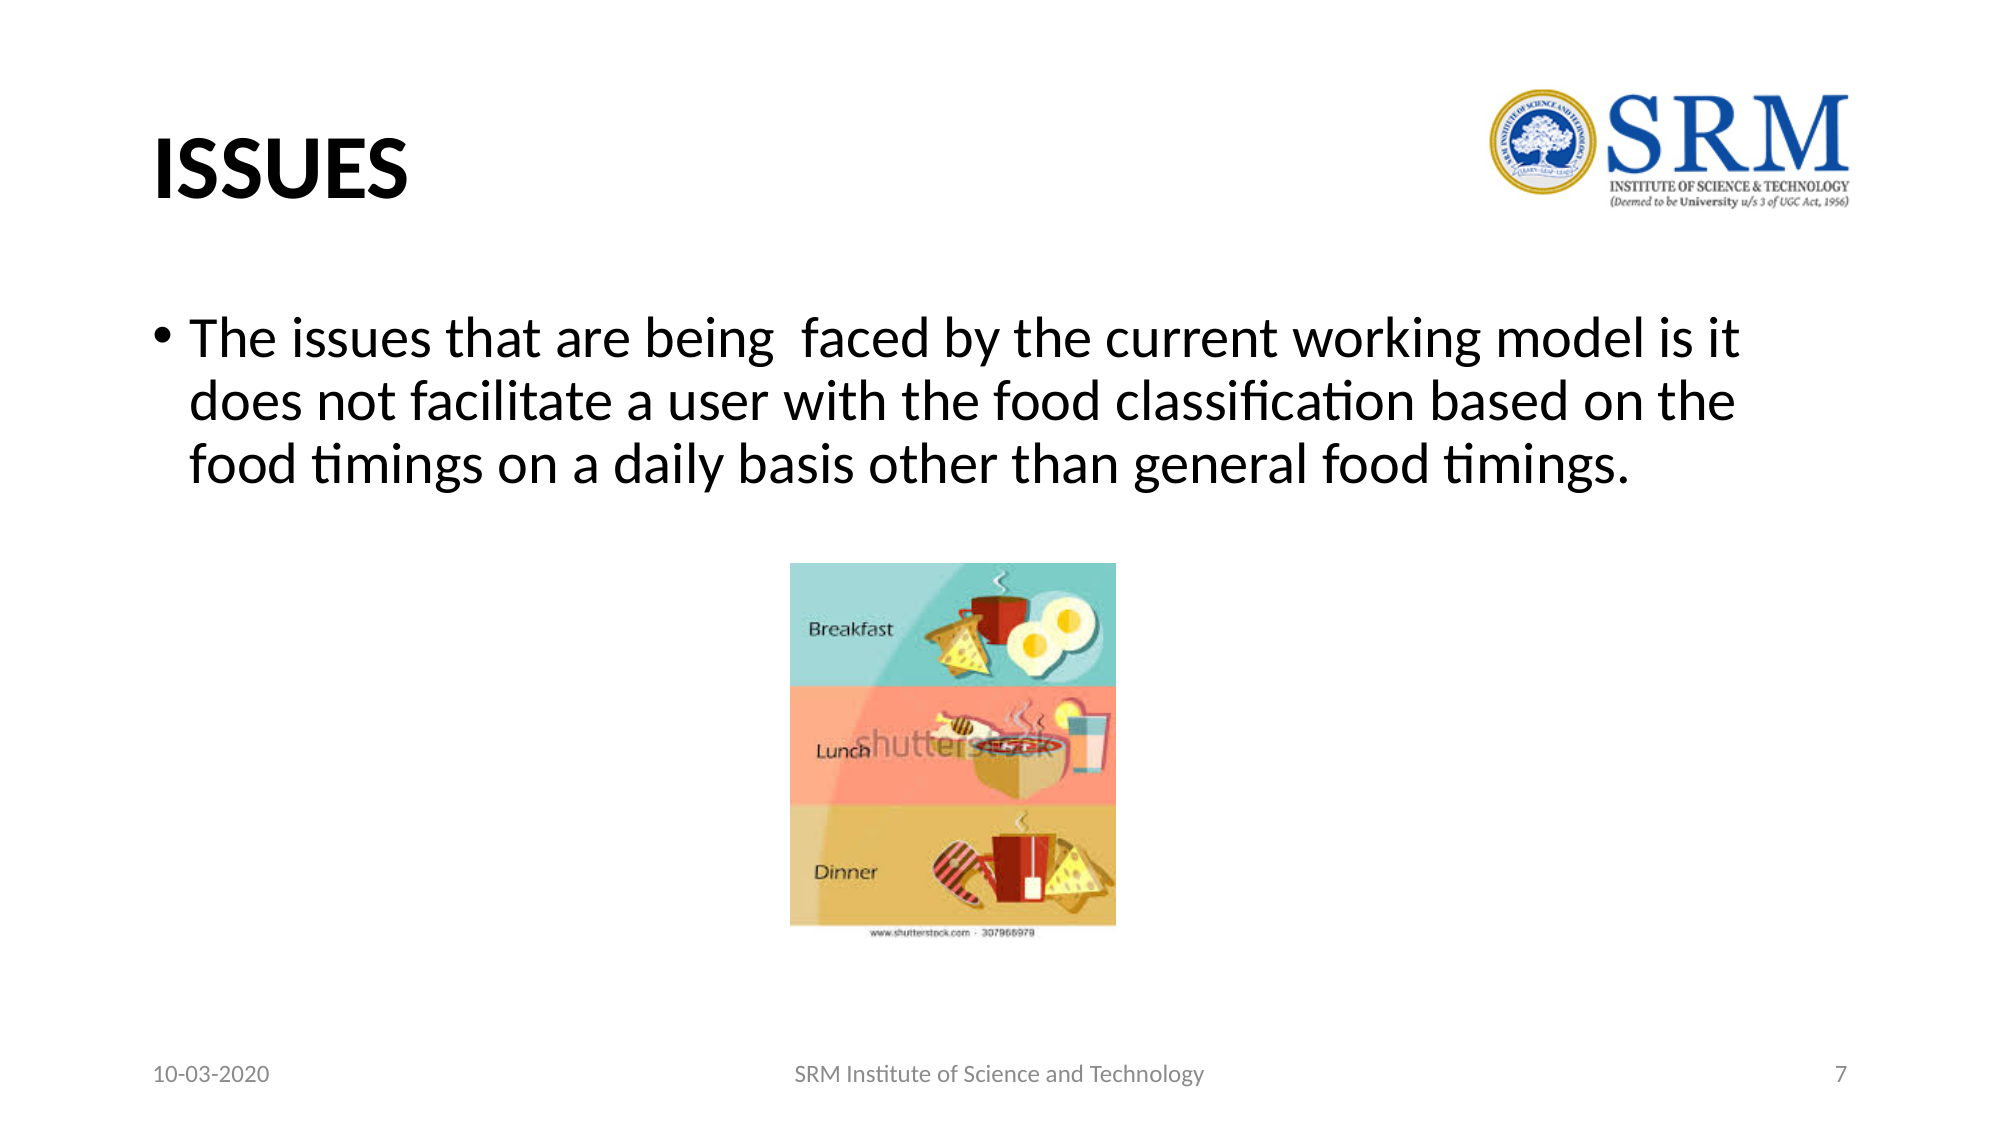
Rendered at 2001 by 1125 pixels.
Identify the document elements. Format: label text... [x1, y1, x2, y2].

footer SRM Institute of Science and Technology [662, 1042, 1338, 1103]
picture [1475, 30, 1863, 250]
title Issues [137, 59, 1863, 278]
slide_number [137, 1042, 588, 1103]
slide_number 7 [1412, 1042, 1863, 1103]
list The issues that are being faced by the current working model is it does not facilitate a user with the food classification based on the food timings on a daily basis other than general food timings. [137, 299, 1863, 1014]
picture [790, 563, 1116, 942]
